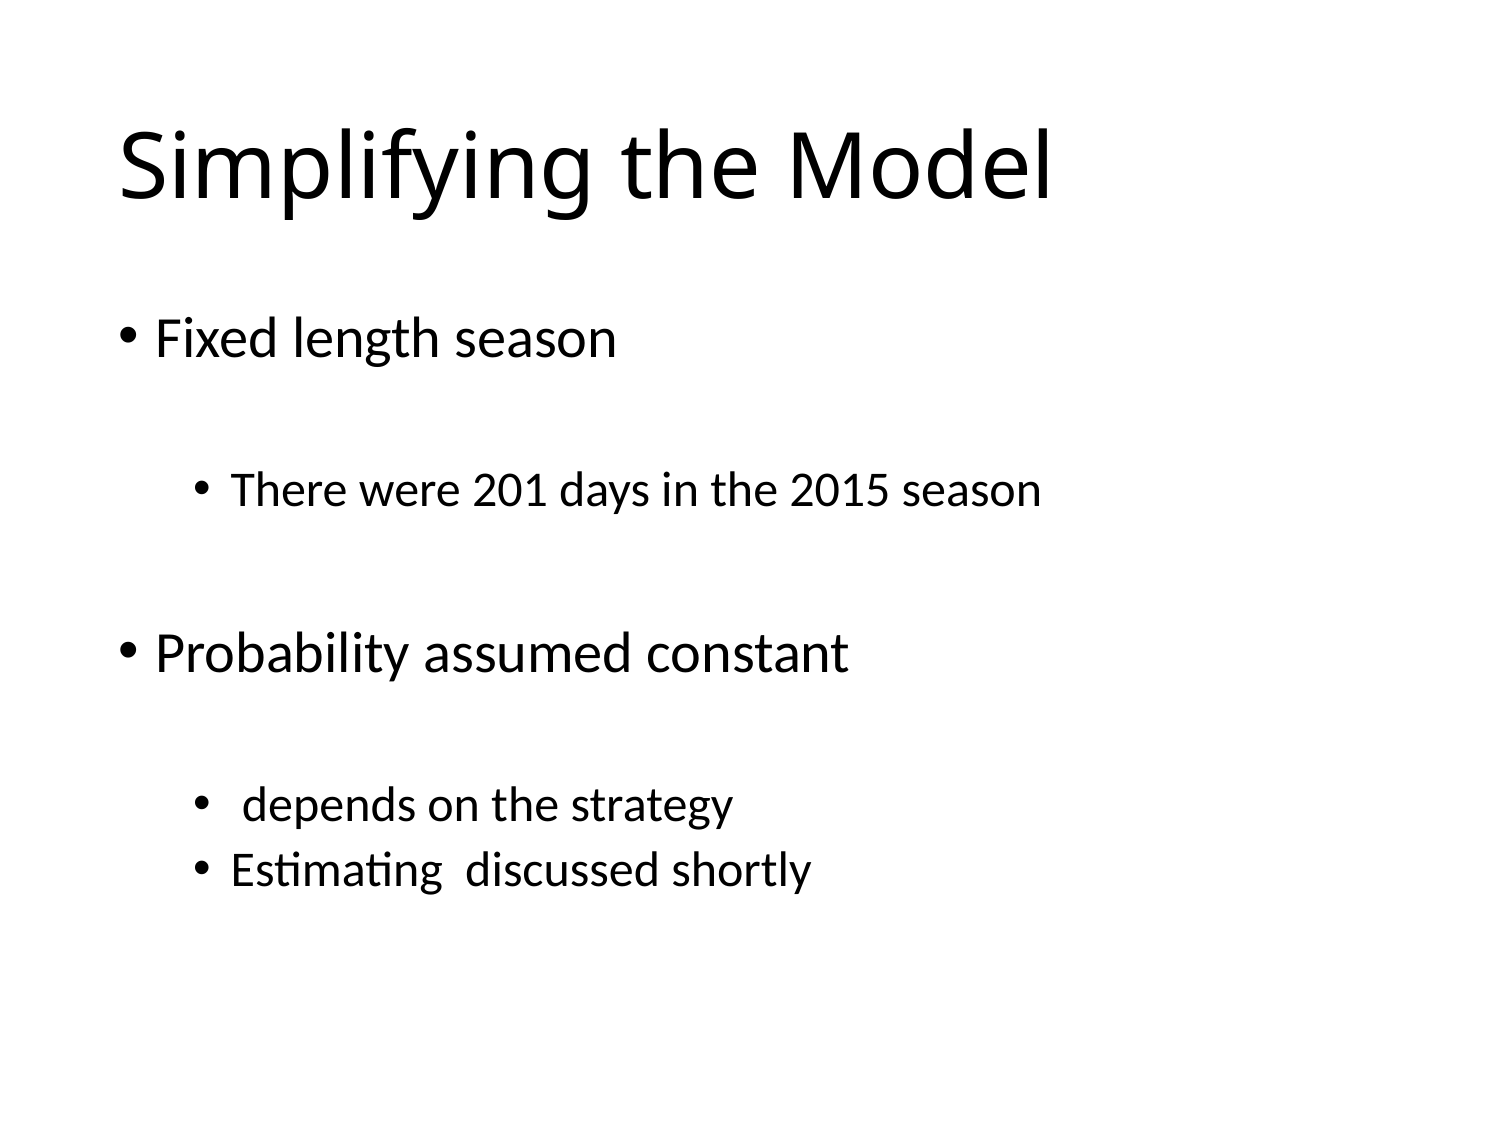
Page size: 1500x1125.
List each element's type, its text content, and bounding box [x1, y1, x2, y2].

title Simplifying the Model [103, 59, 1397, 278]
